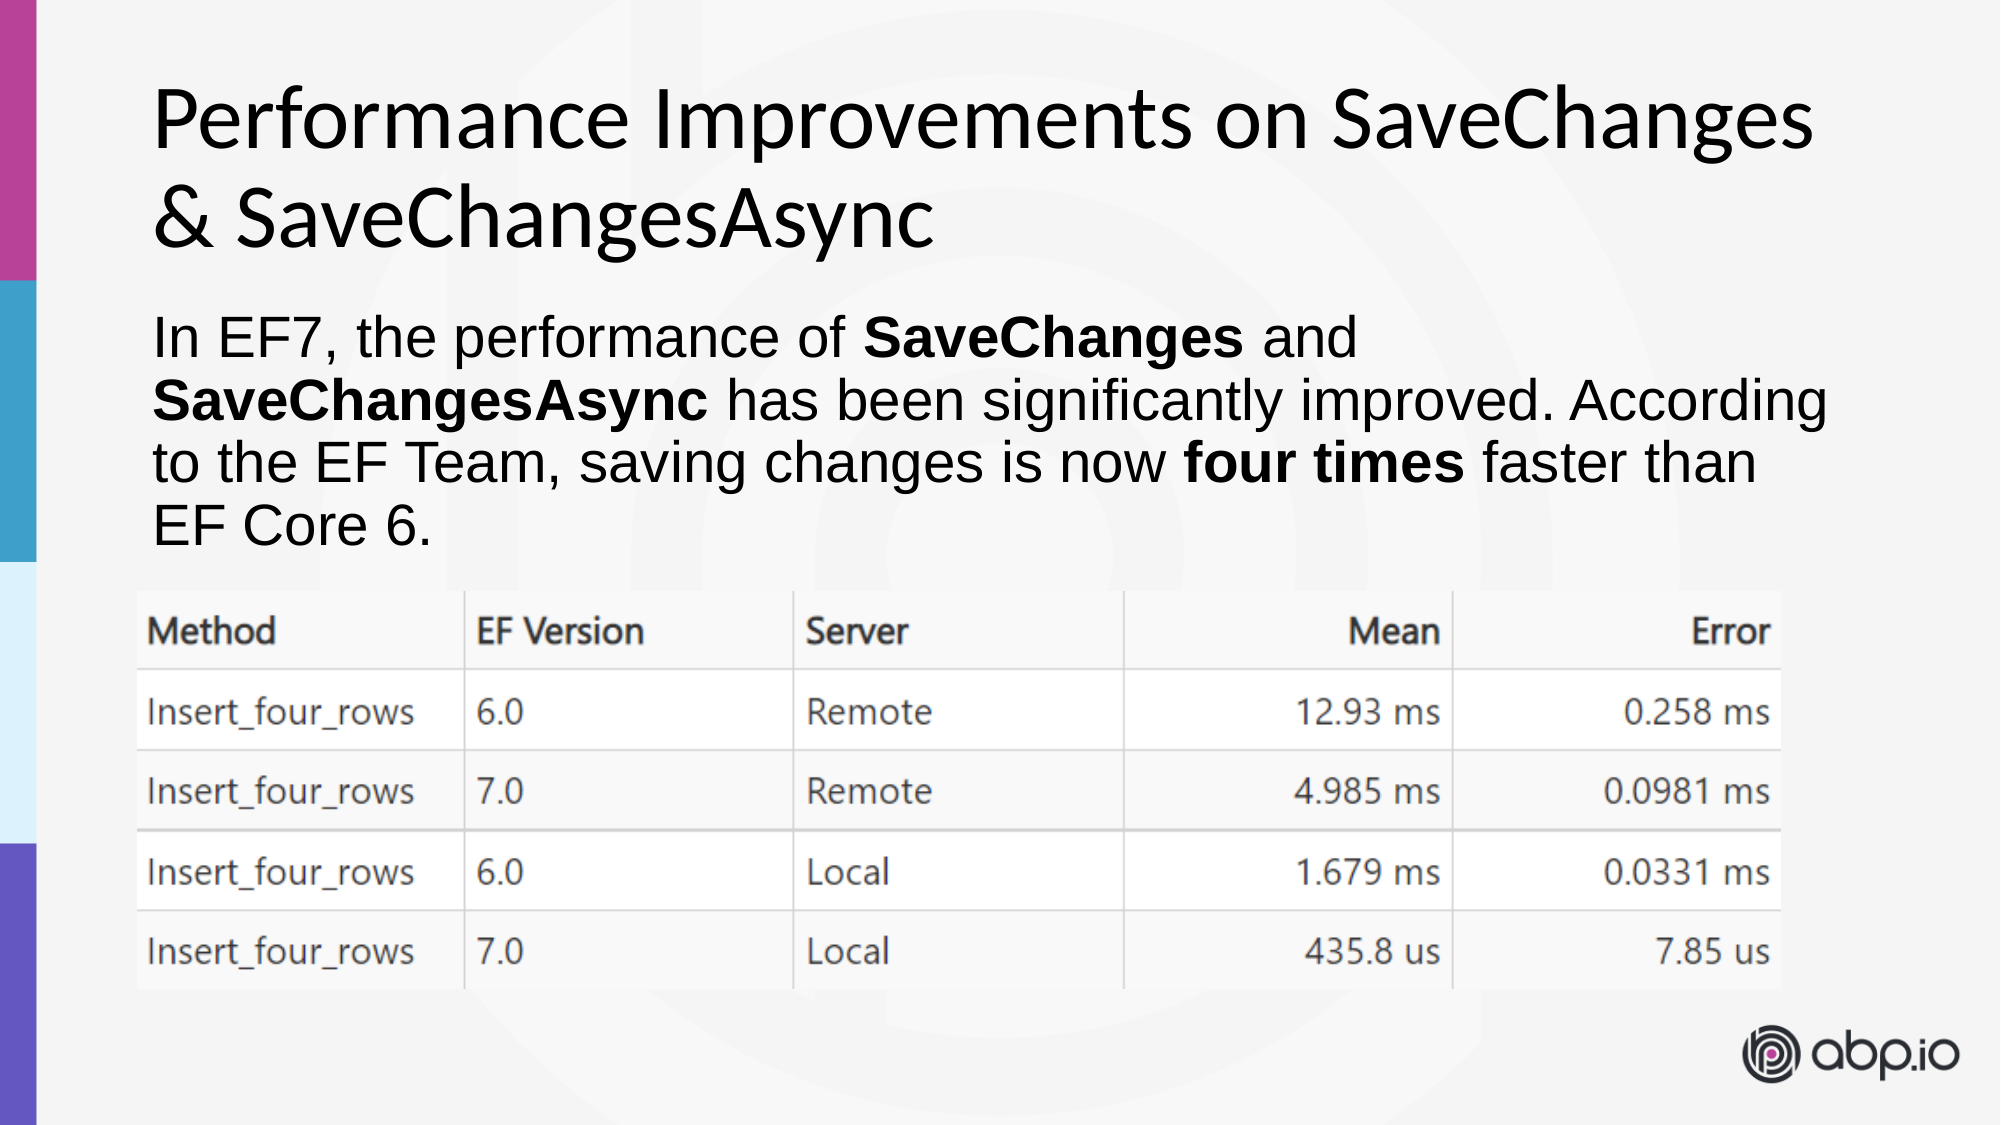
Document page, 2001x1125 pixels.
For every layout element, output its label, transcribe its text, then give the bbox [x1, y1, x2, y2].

picture [0, 0, 2001, 1125]
title Performance Improvements on SaveChanges & SaveChangesAsync [137, 59, 1863, 278]
list In EF7, the performance of SaveChanges and SaveChangesAsync has been significantly improved. According to the EF Team, saving changes is now four times faster than EF Core 6. [137, 299, 1863, 1014]
